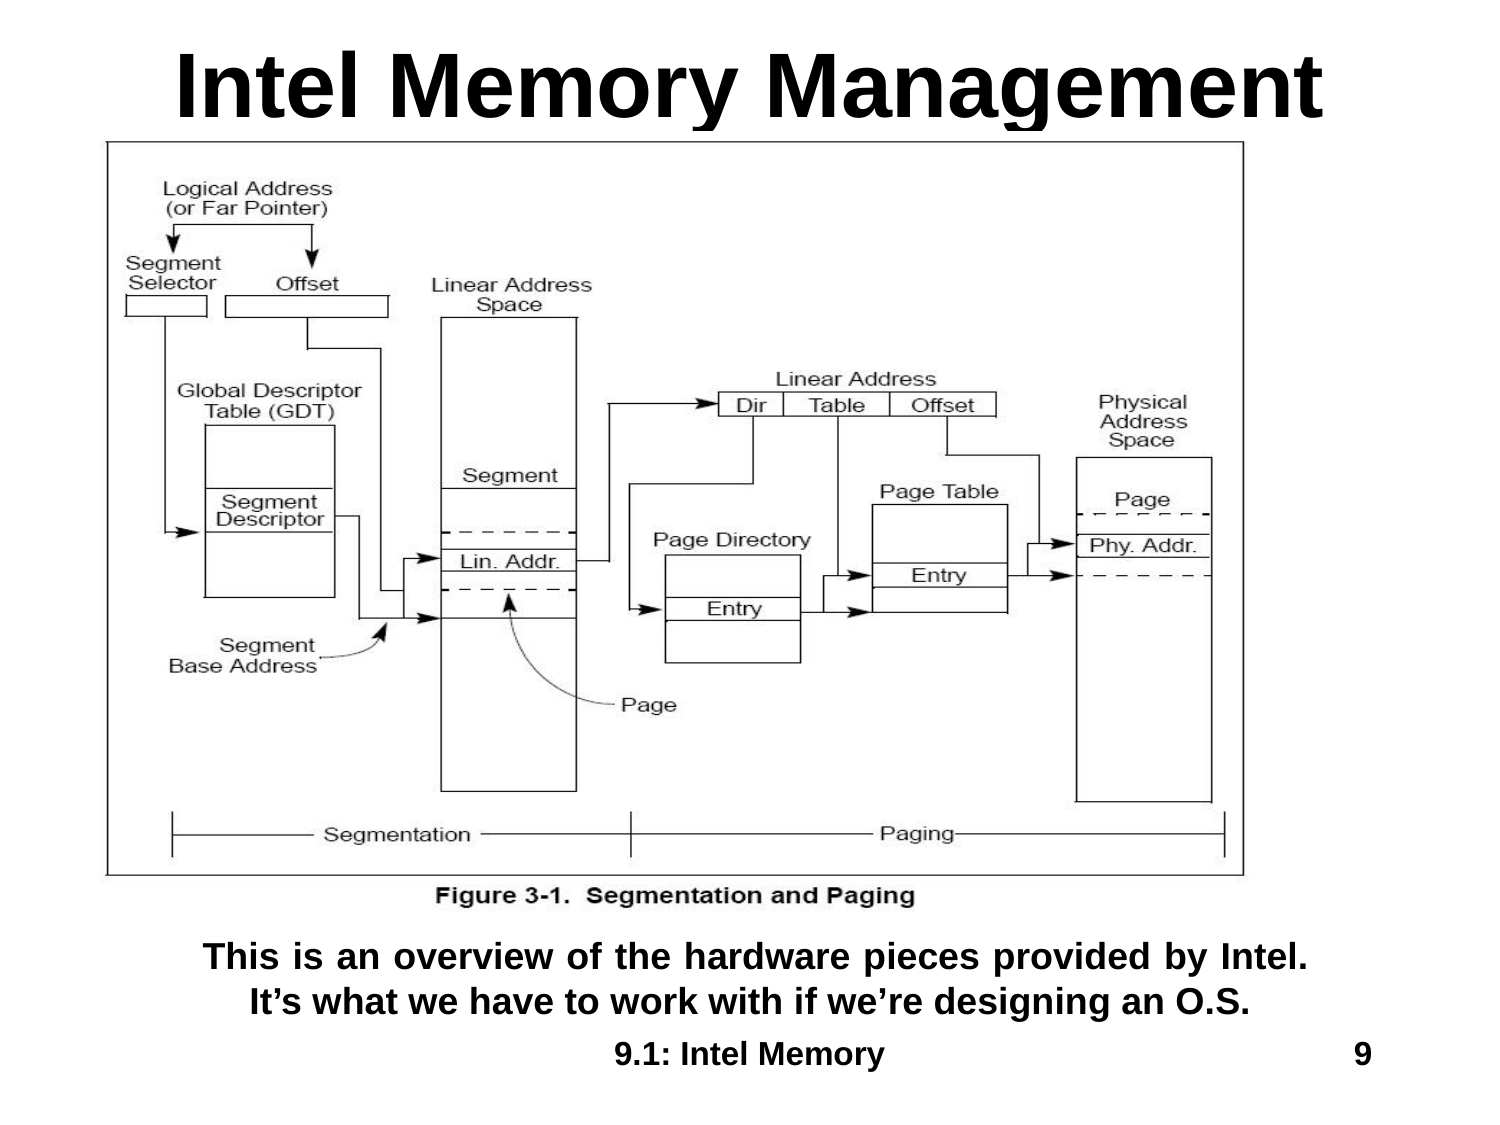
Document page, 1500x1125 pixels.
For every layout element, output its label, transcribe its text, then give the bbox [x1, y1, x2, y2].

title Intel Memory Management [112, 12, 1388, 150]
list This is an overview of the hardware pieces provided by Intel. It’s what we have to work with if we’re designing an O.S. [112, 924, 1338, 1038]
slide_number 9 [1074, 1025, 1388, 1100]
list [87, 131, 1263, 916]
footer 9.1: Intel Memory [512, 1038, 988, 1100]
